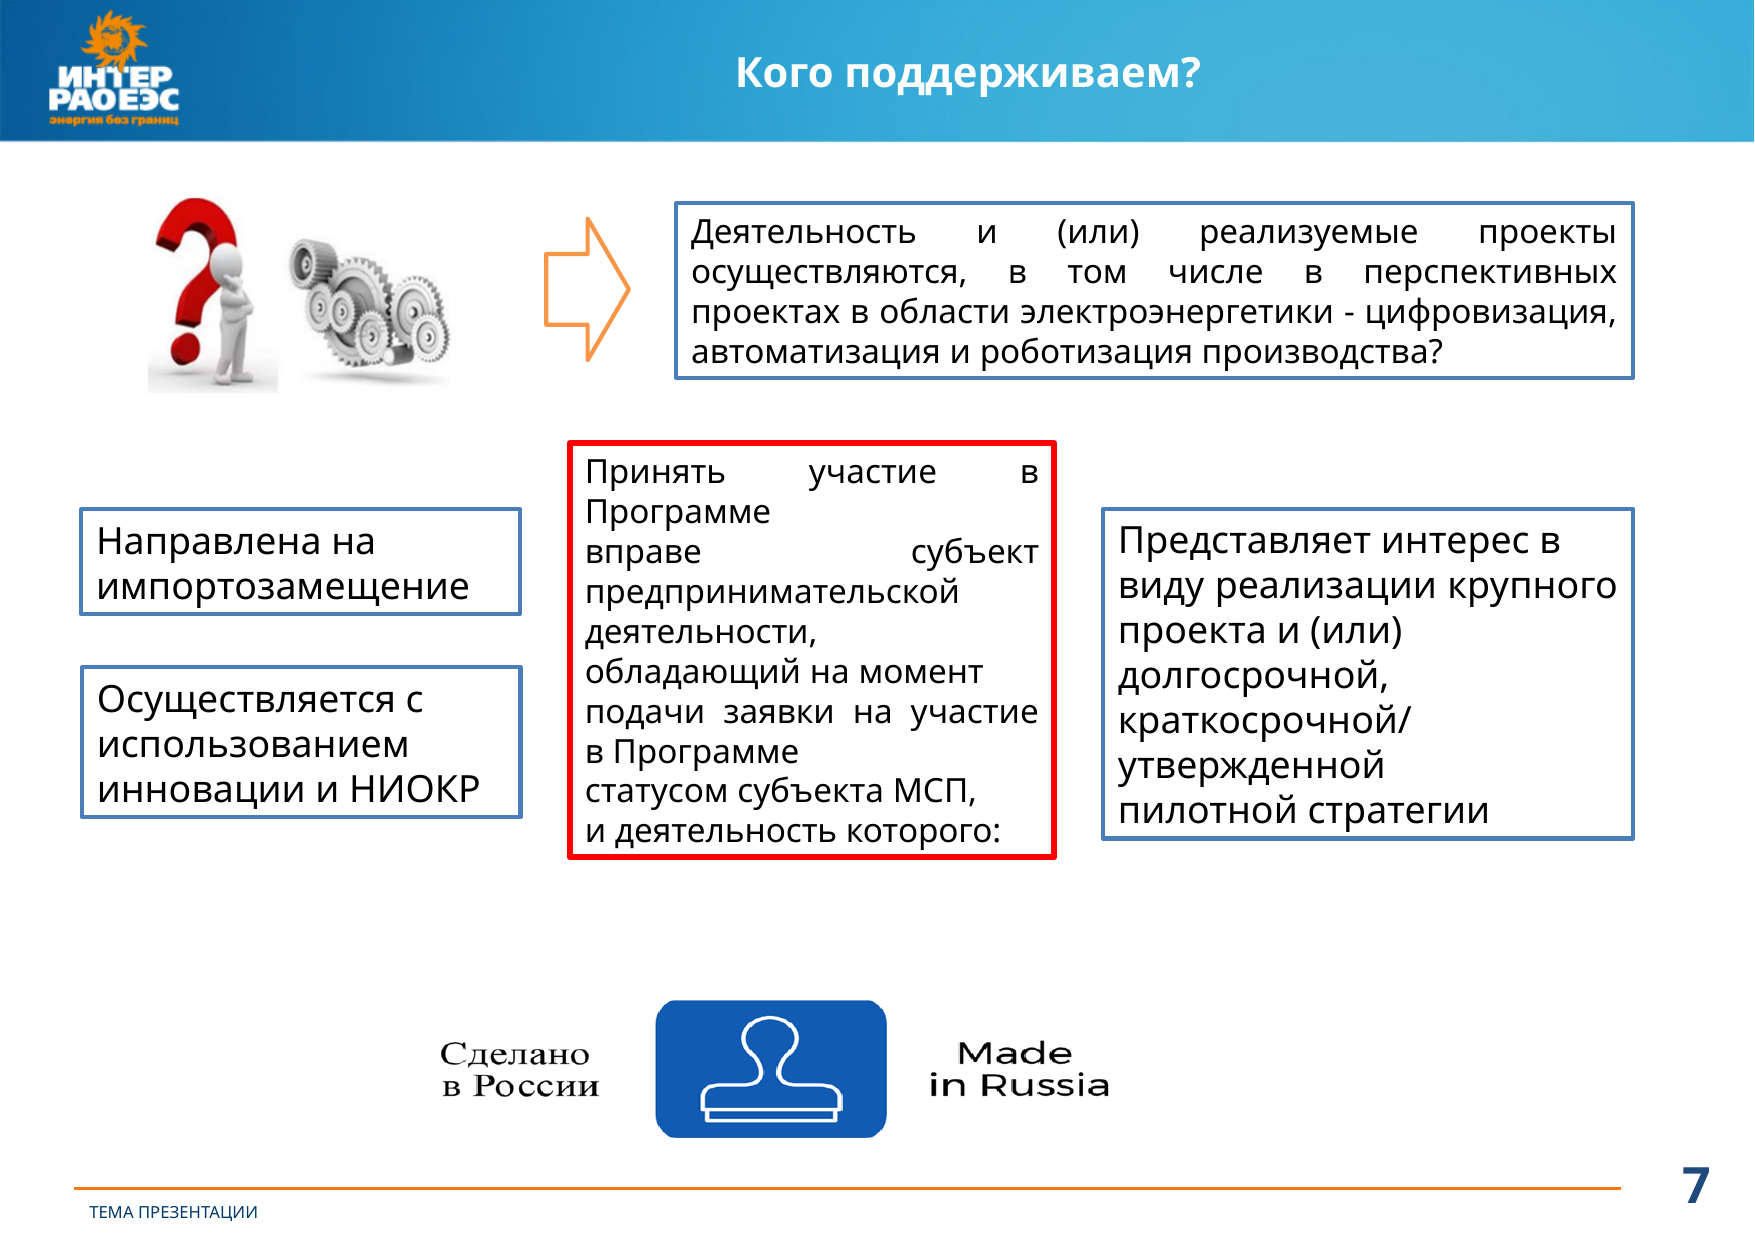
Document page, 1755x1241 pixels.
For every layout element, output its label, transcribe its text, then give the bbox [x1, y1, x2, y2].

text_box [544, 216, 631, 363]
title Кого поддерживаем? [254, 2, 1682, 139]
text_box Деятельность и (или) реализуемые проекты осуществляются, в том числе в перспективных проектах в области электроэнергетики - цифровизация, автоматизация и роботизация производства? [676, 203, 1633, 378]
text_box Представляет интерес в виду реализации крупного проекта и (или) долгосрочной, краткосрочной/ утвержденной пилотной стратегии [1103, 508, 1633, 839]
text_box Осуществляется с использованием инновации и НИОКР [82, 667, 521, 818]
text_box Принять участие в Программе вправе субъект предпринимательской деятельности, обладающий на момент подачи заявки на участие в Программе статусом субъекта МСП, и деятельность которого: [569, 442, 1055, 857]
picture [0, 0, 1755, 1241]
text_box Направлена на импортозамещение [81, 509, 520, 615]
